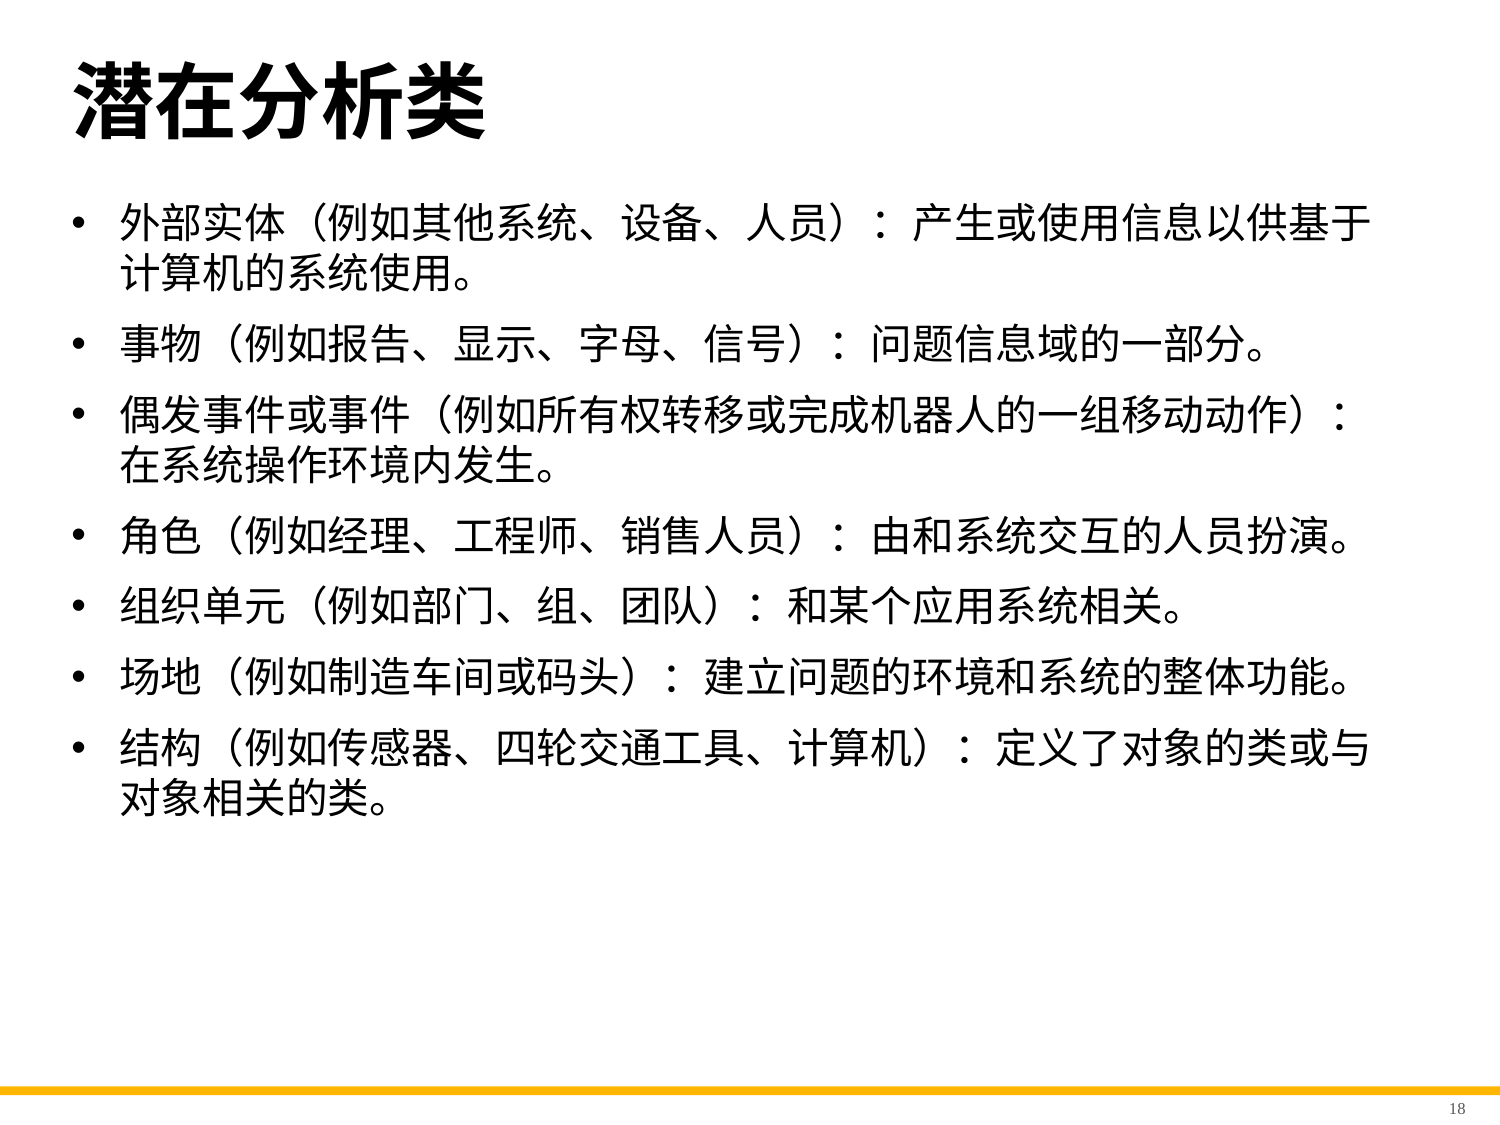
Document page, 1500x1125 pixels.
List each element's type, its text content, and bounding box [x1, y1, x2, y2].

slide_number 18 [1415, 1094, 1474, 1122]
title 潜在分析类 [56, 50, 1416, 162]
list 外部实体（例如其他系统、设备、人员）：产生或使用信息以供基于计算机的系统使用。 事物（例如报告、显示、字母、信号）：问题信息域的一部分。 偶发事件或事件（例如所有权转移或完成机器人的一组移动动作）：在系统操作环境内发生。 角色（例如经理、工程师、销售人员）：由和系统交互的人员扮演。 组织单元（例如部门、组、团队）：和某个应用系统相关。 场地（例如制造车间或码头）：建立问题的环境和系统的整体功能。 结构（例如传感器、四轮交通工具、计算机）：定义了对象的类或与对象相关的类。 [56, 189, 1407, 892]
